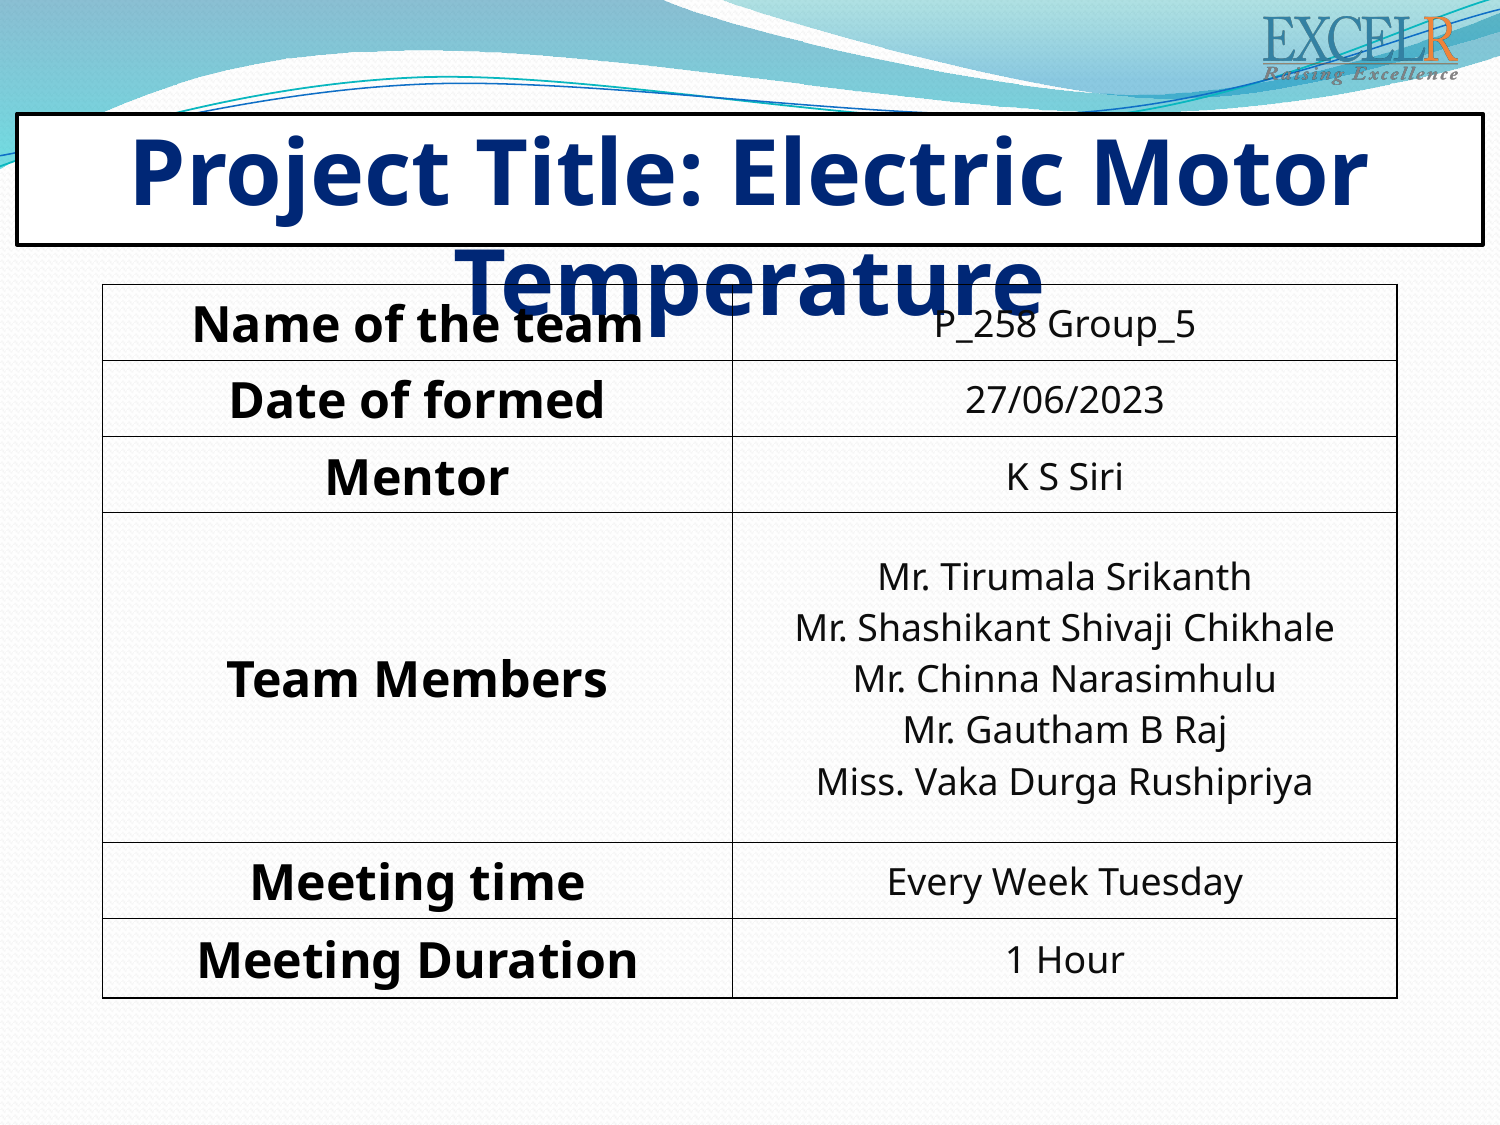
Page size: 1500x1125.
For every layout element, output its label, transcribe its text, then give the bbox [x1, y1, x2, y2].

table_cell Mr. Tirumala Srikanth Mr. Shashikant Shivaji Chikhale Mr. Chinna Narasimhulu Mr. Gautham B Raj Miss. Vaka Durga Rushipriya [733, 513, 1396, 842]
table_cell 27/06/2023 [733, 361, 1396, 436]
table_cell Mentor [103, 437, 732, 512]
table_cell Meeting time [103, 843, 732, 918]
table_header Name of the team [103, 285, 732, 360]
table_cell Every Week Tuesday [733, 843, 1396, 918]
table_cell Meeting Duration [103, 919, 732, 997]
table_header P_258 Group_5 [733, 285, 1396, 360]
table_cell 1 Hour [733, 919, 1396, 997]
table_cell Date of formed [103, 361, 732, 436]
table_cell Team Members [103, 513, 732, 842]
picture [1262, 16, 1459, 85]
text_box Project Title: Electric Motor Temperature [15, 112, 1485, 247]
table_cell K S Siri [733, 437, 1396, 512]
